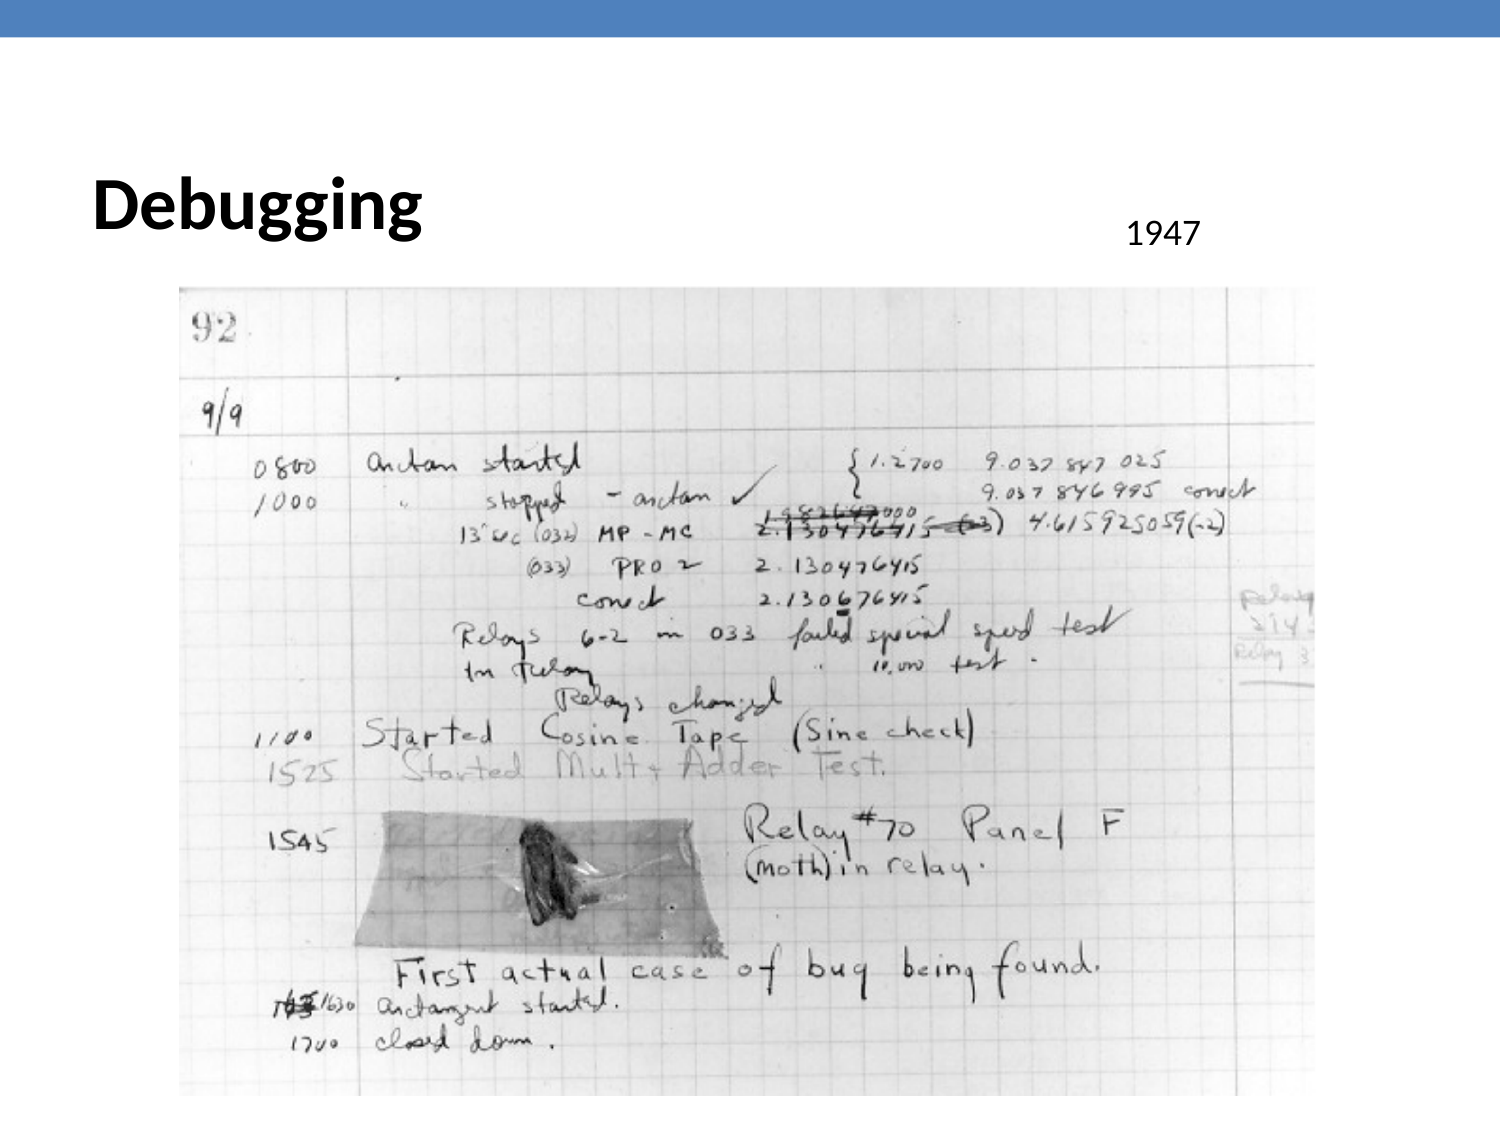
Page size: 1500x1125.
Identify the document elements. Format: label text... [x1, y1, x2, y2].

text_box Debugging [77, 79, 1353, 321]
text_box 1947 [1110, 200, 1381, 261]
picture [176, 286, 1330, 1102]
text_box [0, 0, 1500, 38]
